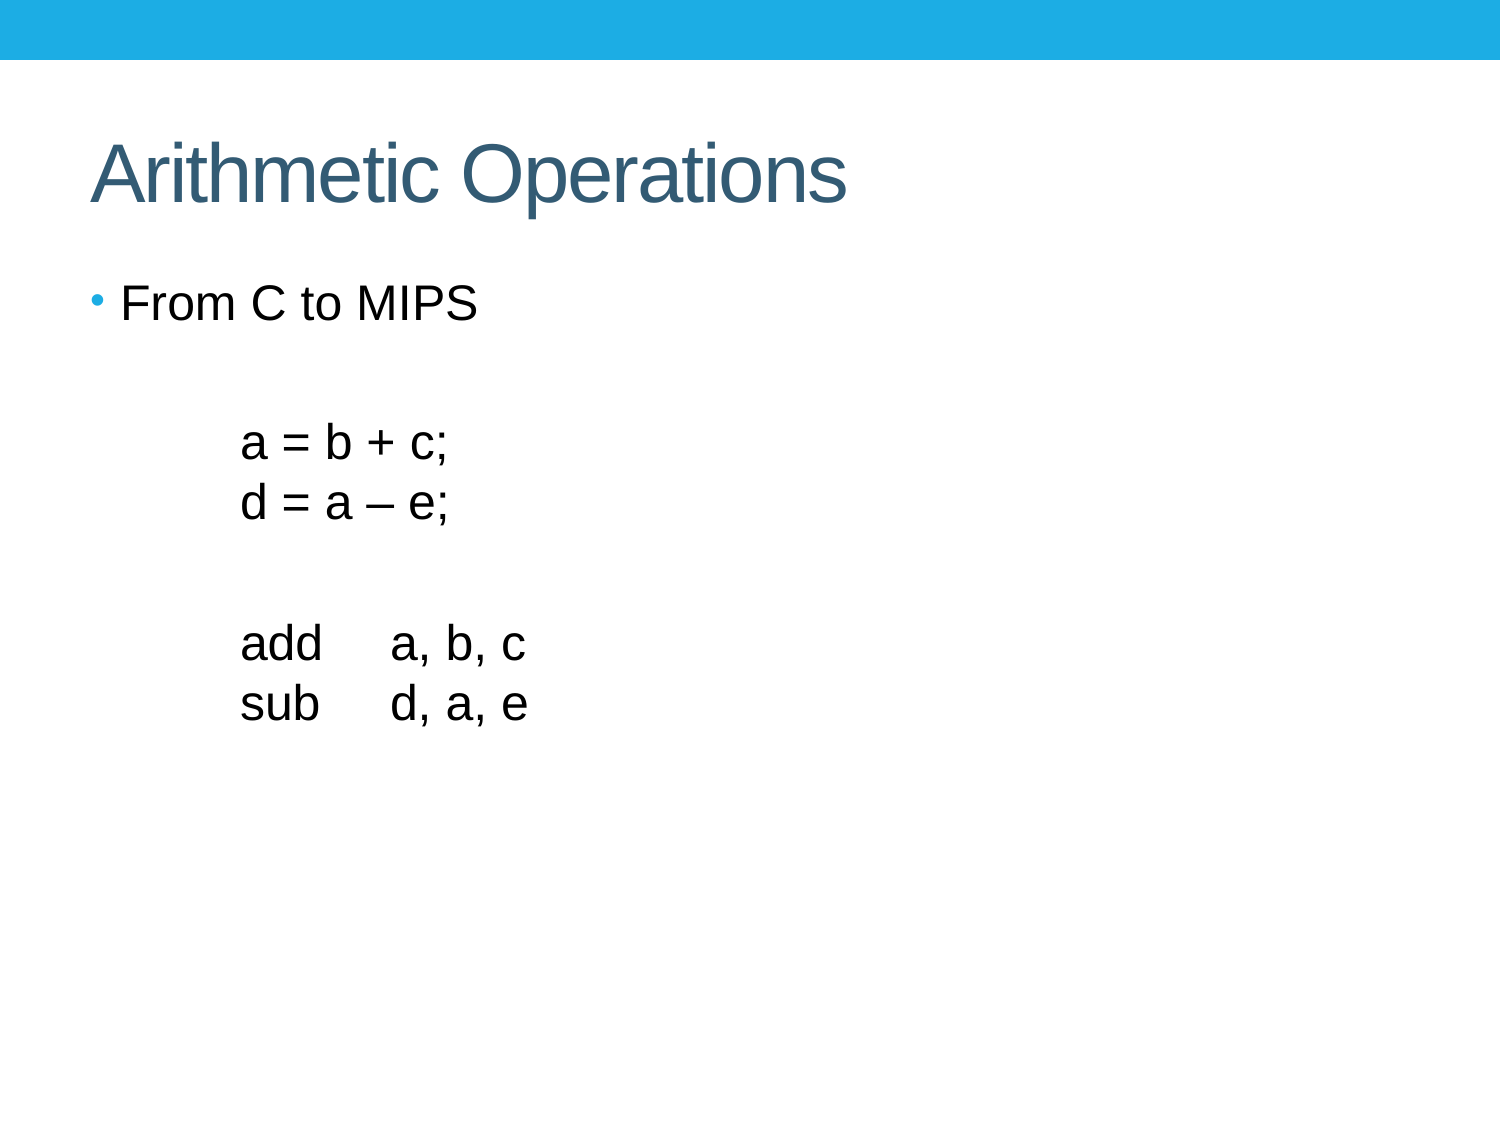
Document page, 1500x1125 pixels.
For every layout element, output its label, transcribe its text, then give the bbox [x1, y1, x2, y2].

title Arithmetic Operations [75, 87, 1425, 250]
list From C to MIPS a = b + c; d = a – e; add a, b, c sub d, a, e [75, 262, 1425, 1063]
